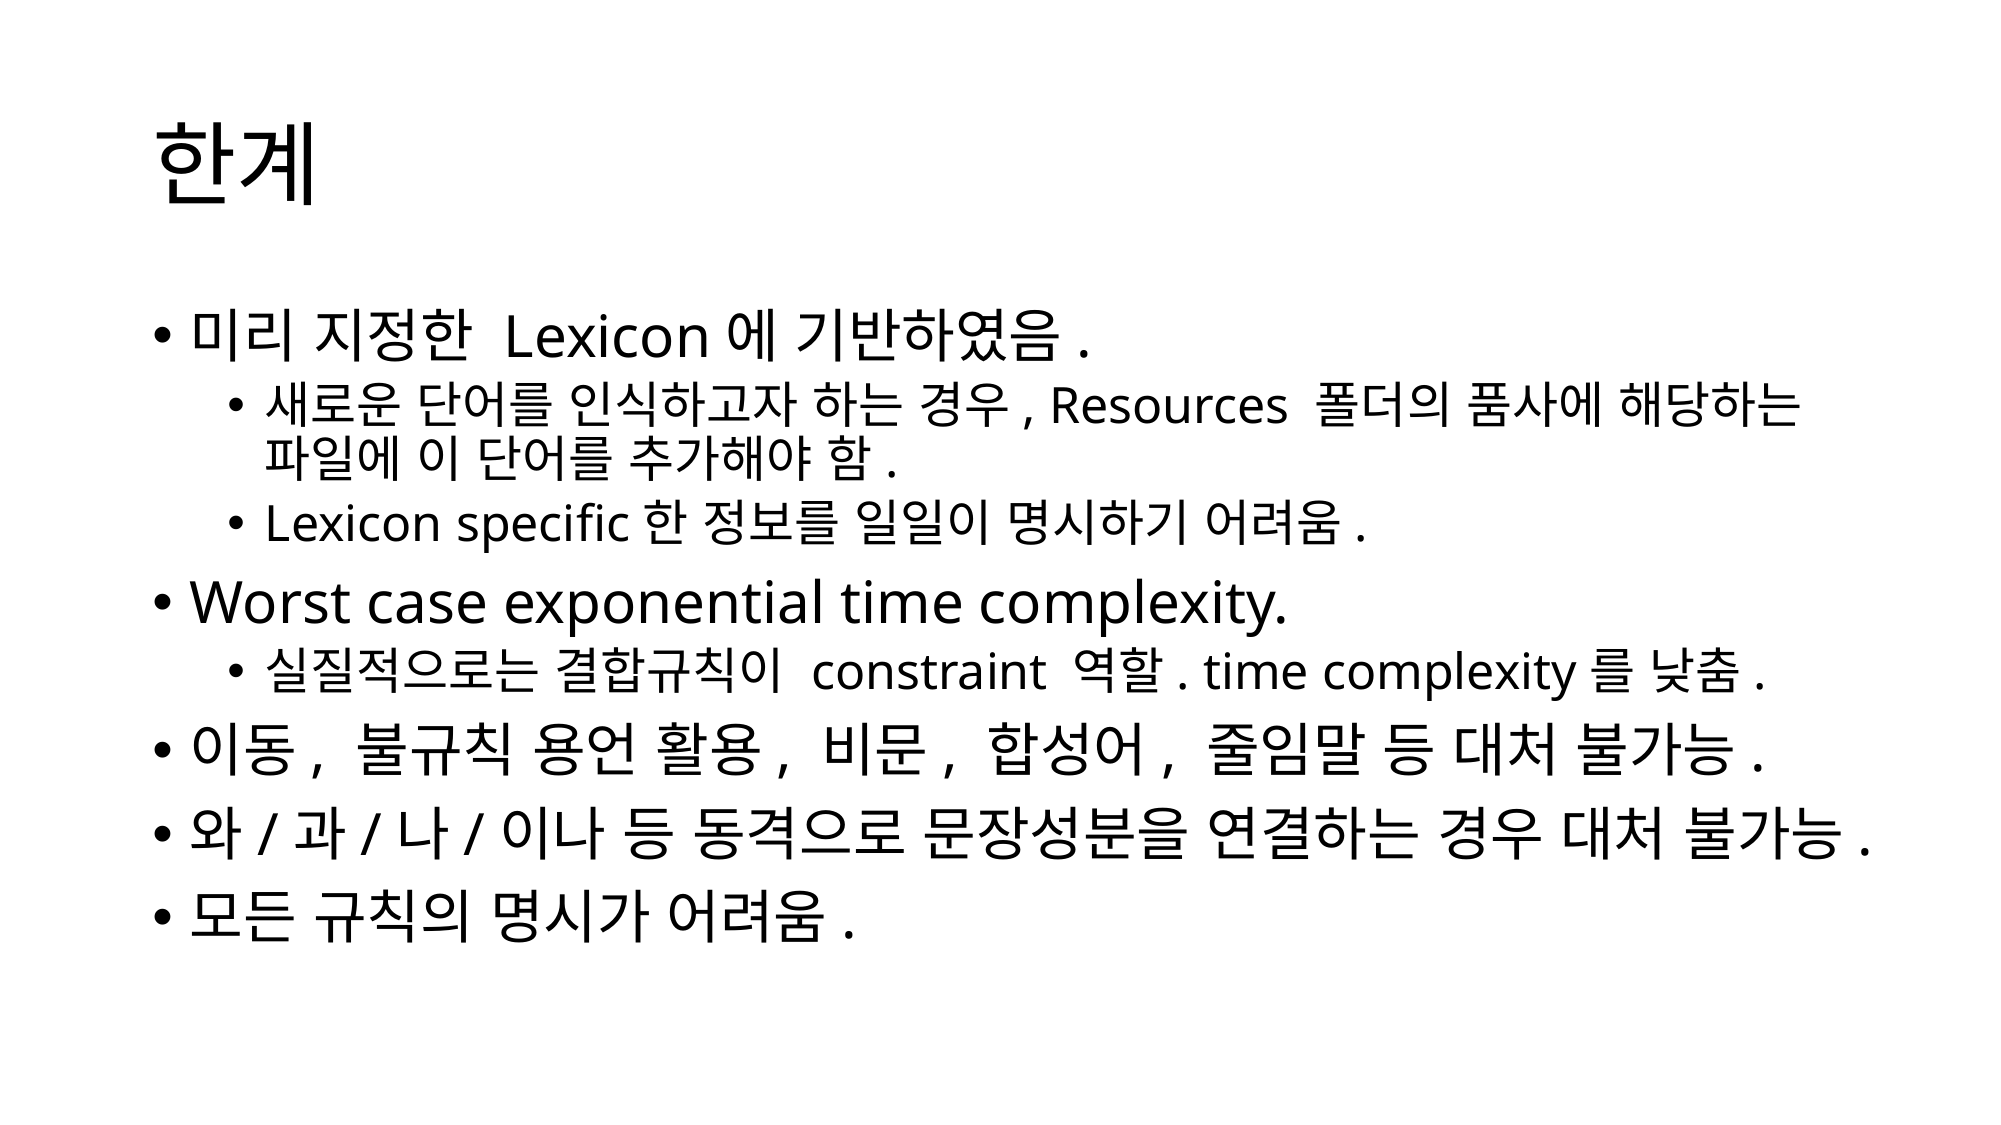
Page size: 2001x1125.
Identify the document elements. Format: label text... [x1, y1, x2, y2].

list 미리 지정한 Lexicon에 기반하였음. 새로운 단어를 인식하고자 하는 경우, Resources 폴더의 품사에 해당하는 파일에 이 단어를 추가해야 함. Lexicon specific한 정보를 일일이 명시하기 어려움. Worst case exponential time complexity. 실질적으로는 결합규칙이 constraint 역할. time complexity를 낮춤. 이동, 불규칙 용언 활용, 비문, 합성어, 줄임말 등 대처 불가능. 와/과/나/이나 등 동격으로 문장성분을 연결하는 경우 대처 불가능. 모든 규칙의 명시가 어려움. [137, 299, 1863, 1014]
title 한계 [137, 59, 1863, 278]
